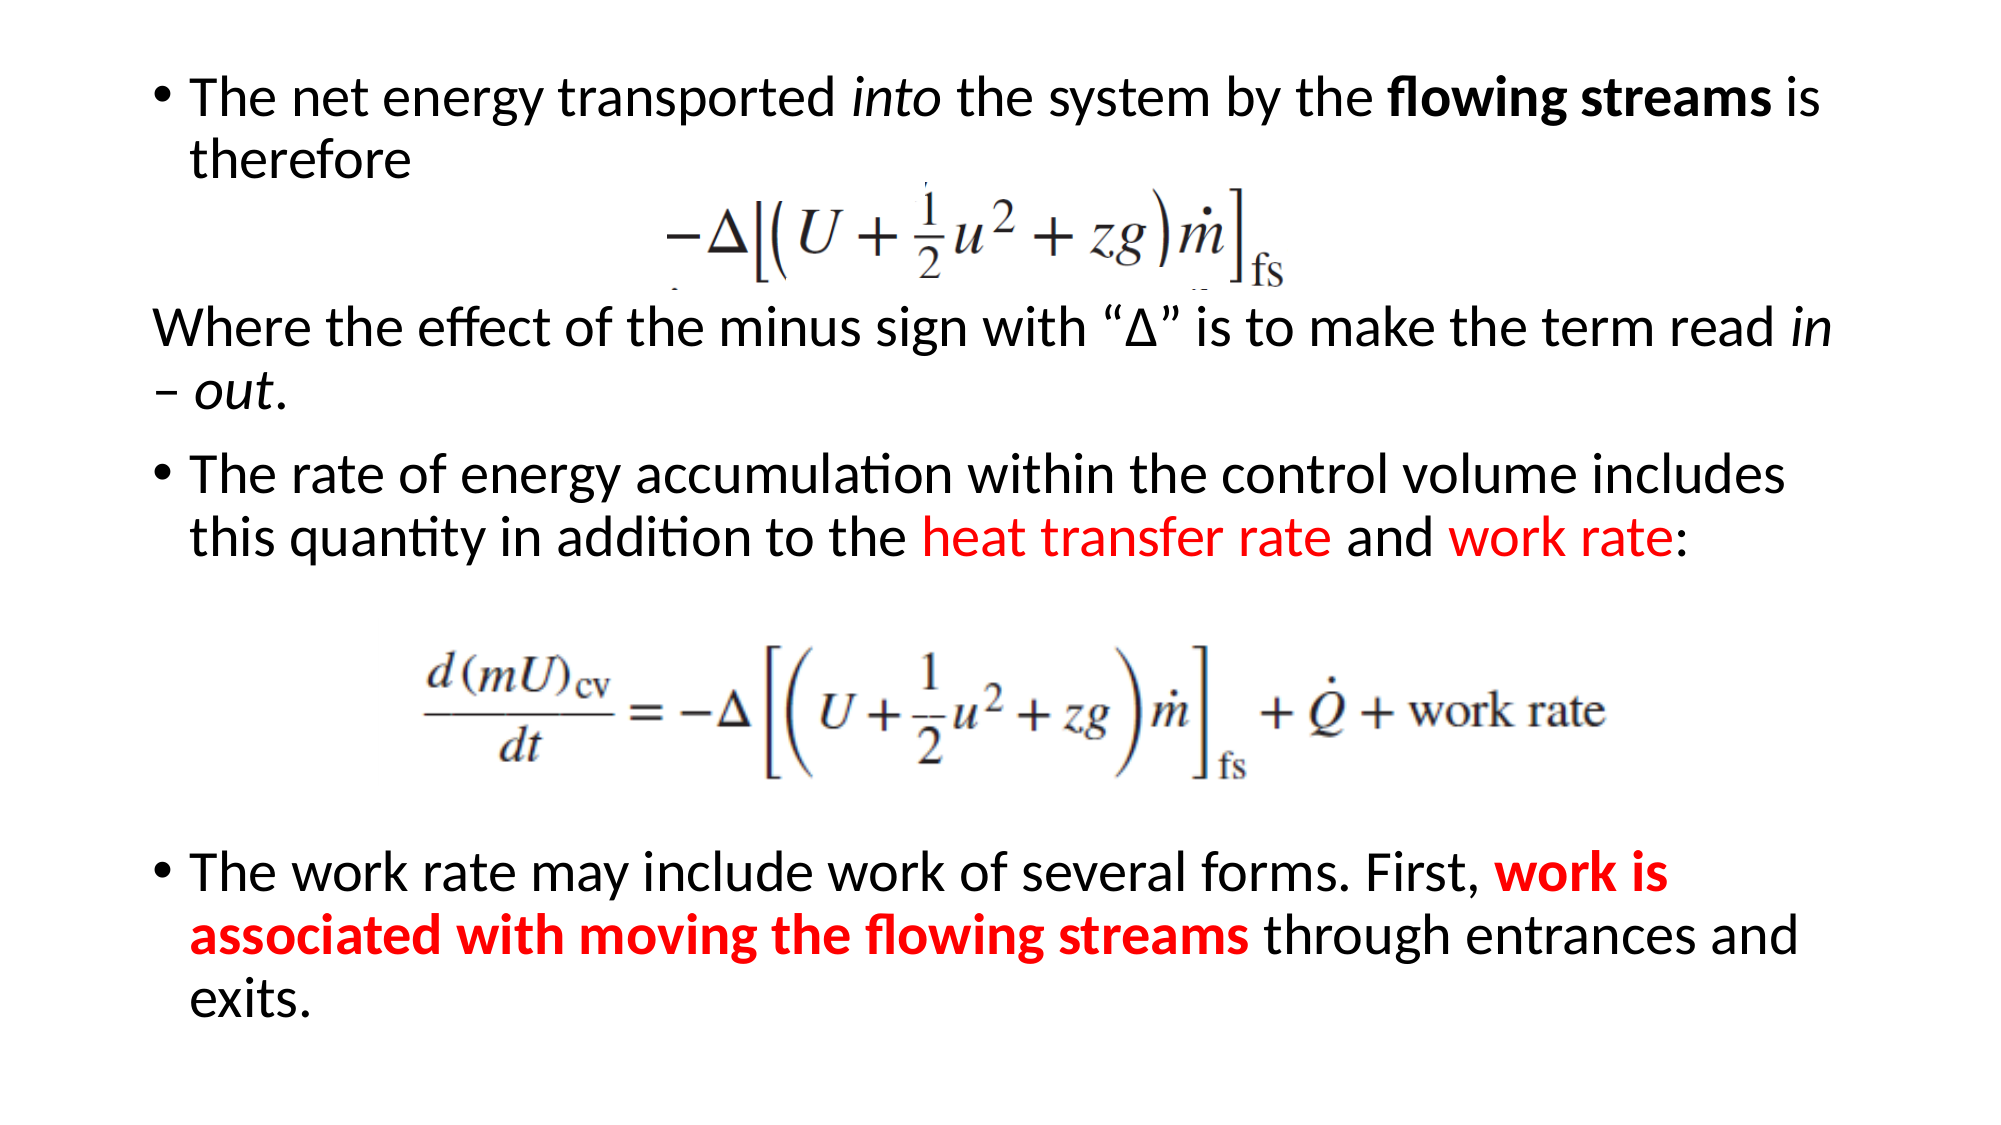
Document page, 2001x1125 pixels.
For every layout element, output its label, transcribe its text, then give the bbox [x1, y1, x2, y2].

picture [515, 179, 1288, 300]
picture [377, 618, 1629, 786]
list The net energy transported into the system by the flowing streams is therefore Where the effect of the minus sign with “Δ” is to make the term read in – out. The rate of energy accumulation within the control volume includes this quantity in addition to the heat transfer rate and work rate: The work rate may include work of several forms. First, work is associated with moving the flowing streams through entrances and exits. [137, 58, 1863, 1014]
